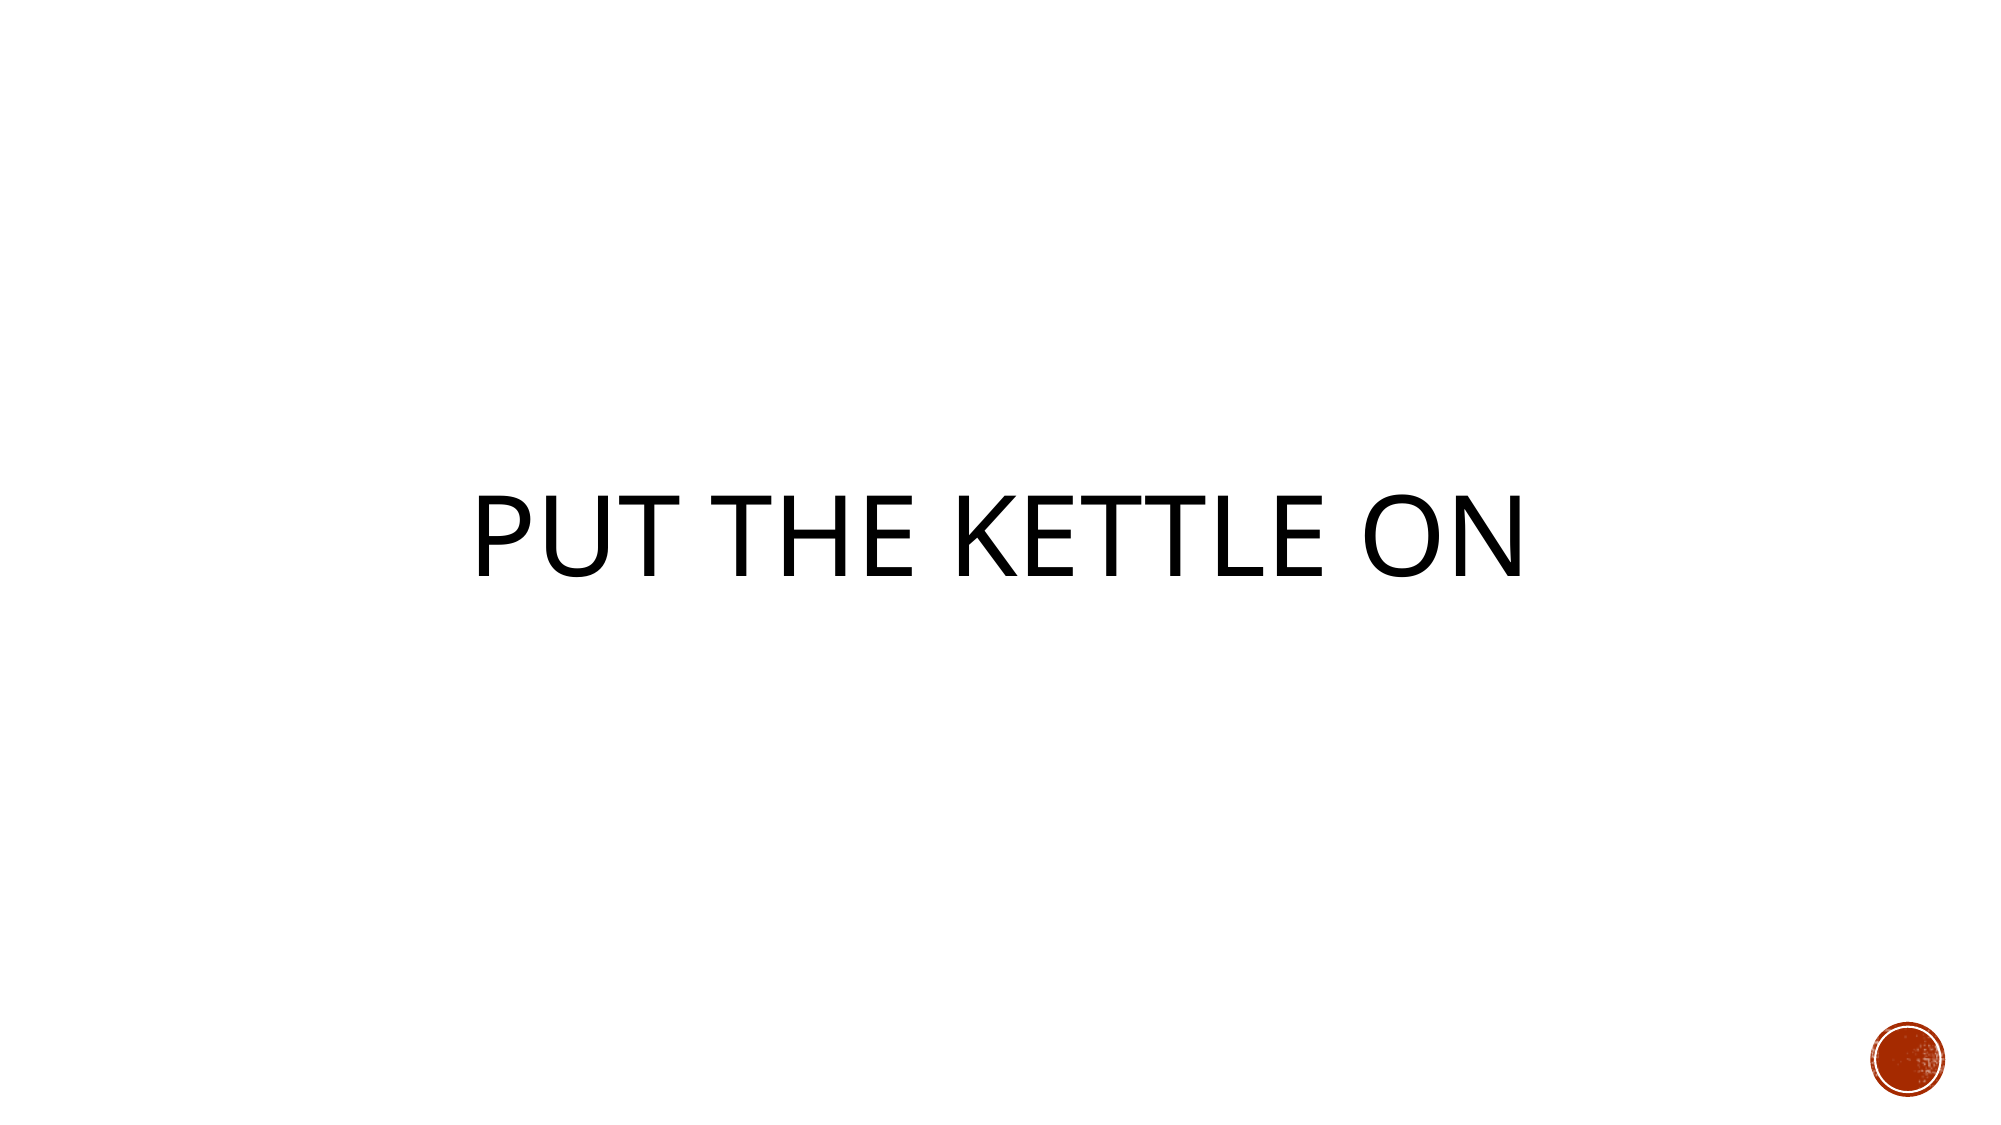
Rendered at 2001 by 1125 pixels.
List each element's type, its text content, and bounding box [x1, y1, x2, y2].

title Put the kettle on [174, 408, 1825, 673]
